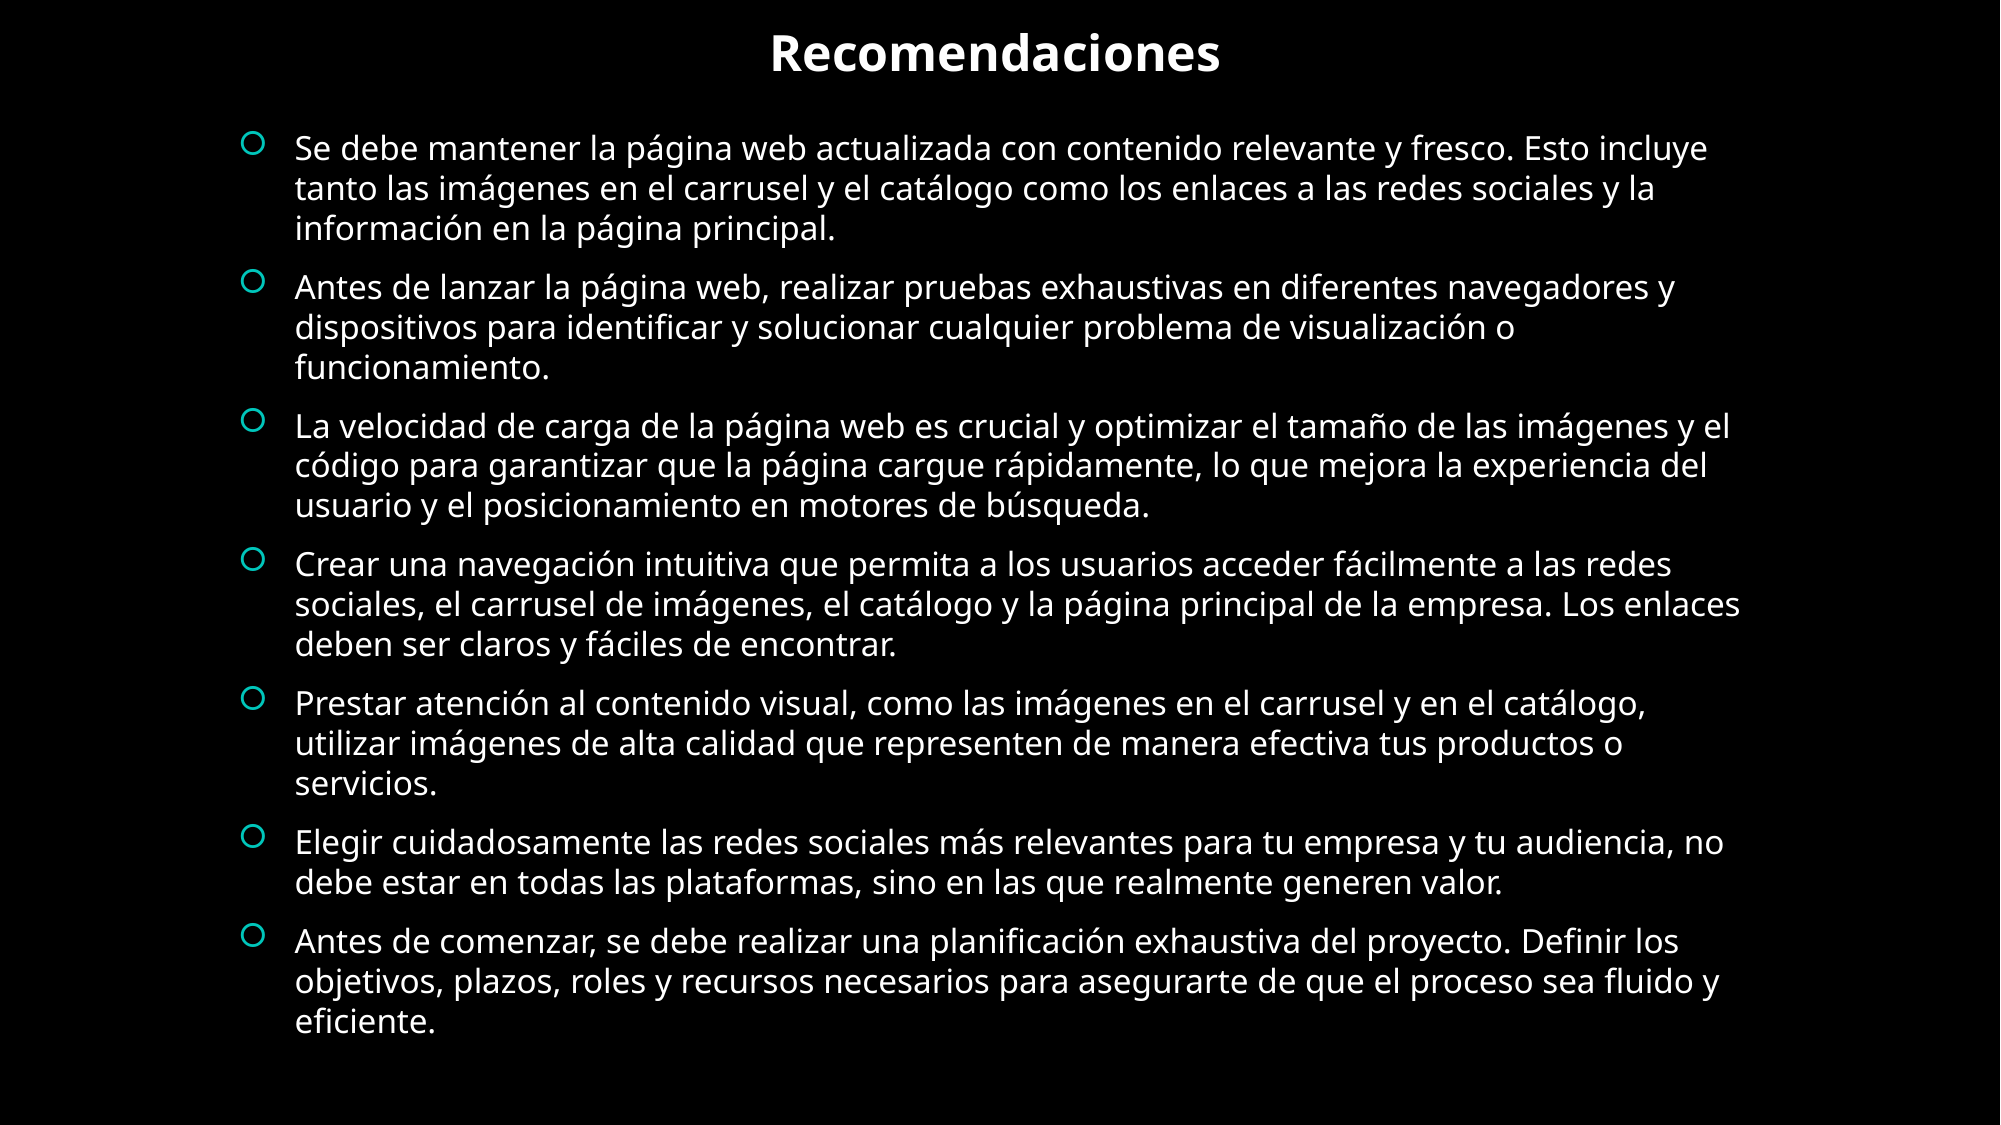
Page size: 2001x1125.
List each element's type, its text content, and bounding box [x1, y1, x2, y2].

list Se debe mantener la página web actualizada con contenido relevante y fresco. Esto incluye tanto las imágenes en el carrusel y el catálogo como los enlaces a las redes sociales y la información en la página principal. Antes de lanzar la página web, realizar pruebas exhaustivas en diferentes navegadores y dispositivos para identificar y solucionar cualquier problema de visualización o funcionamiento. La velocidad de carga de la página web es crucial y optimizar el tamaño de las imágenes y el código para garantizar que la página cargue rápidamente, lo que mejora la experiencia del usuario y el posicionamiento en motores de búsqueda. Crear una navegación intuitiva que permita a los usuarios acceder fácilmente a las redes sociales, el carrusel de imágenes, el catálogo y la página principal de la empresa. Los enlaces deben ser claros y fáciles de encontrar. Prestar atención al contenido visual, como las imágenes en el carrusel y en el catálogo, utilizar imágenes de alta calidad que representen de manera efectiva tus productos o servicios. Elegir cuidadosamente las redes sociales más relevantes para tu empresa y tu audiencia, no debe estar en todas las plataformas, sino en las que realmente generen valor. Antes de comenzar, se debe realizar una planificación exhaustiva del proyecto. Definir los objetivos, plazos, roles y recursos necesarios para asegurarte de que el proceso sea fluido y eficiente. [223, 109, 1777, 1058]
title Recomendaciones [754, 17, 1246, 89]
